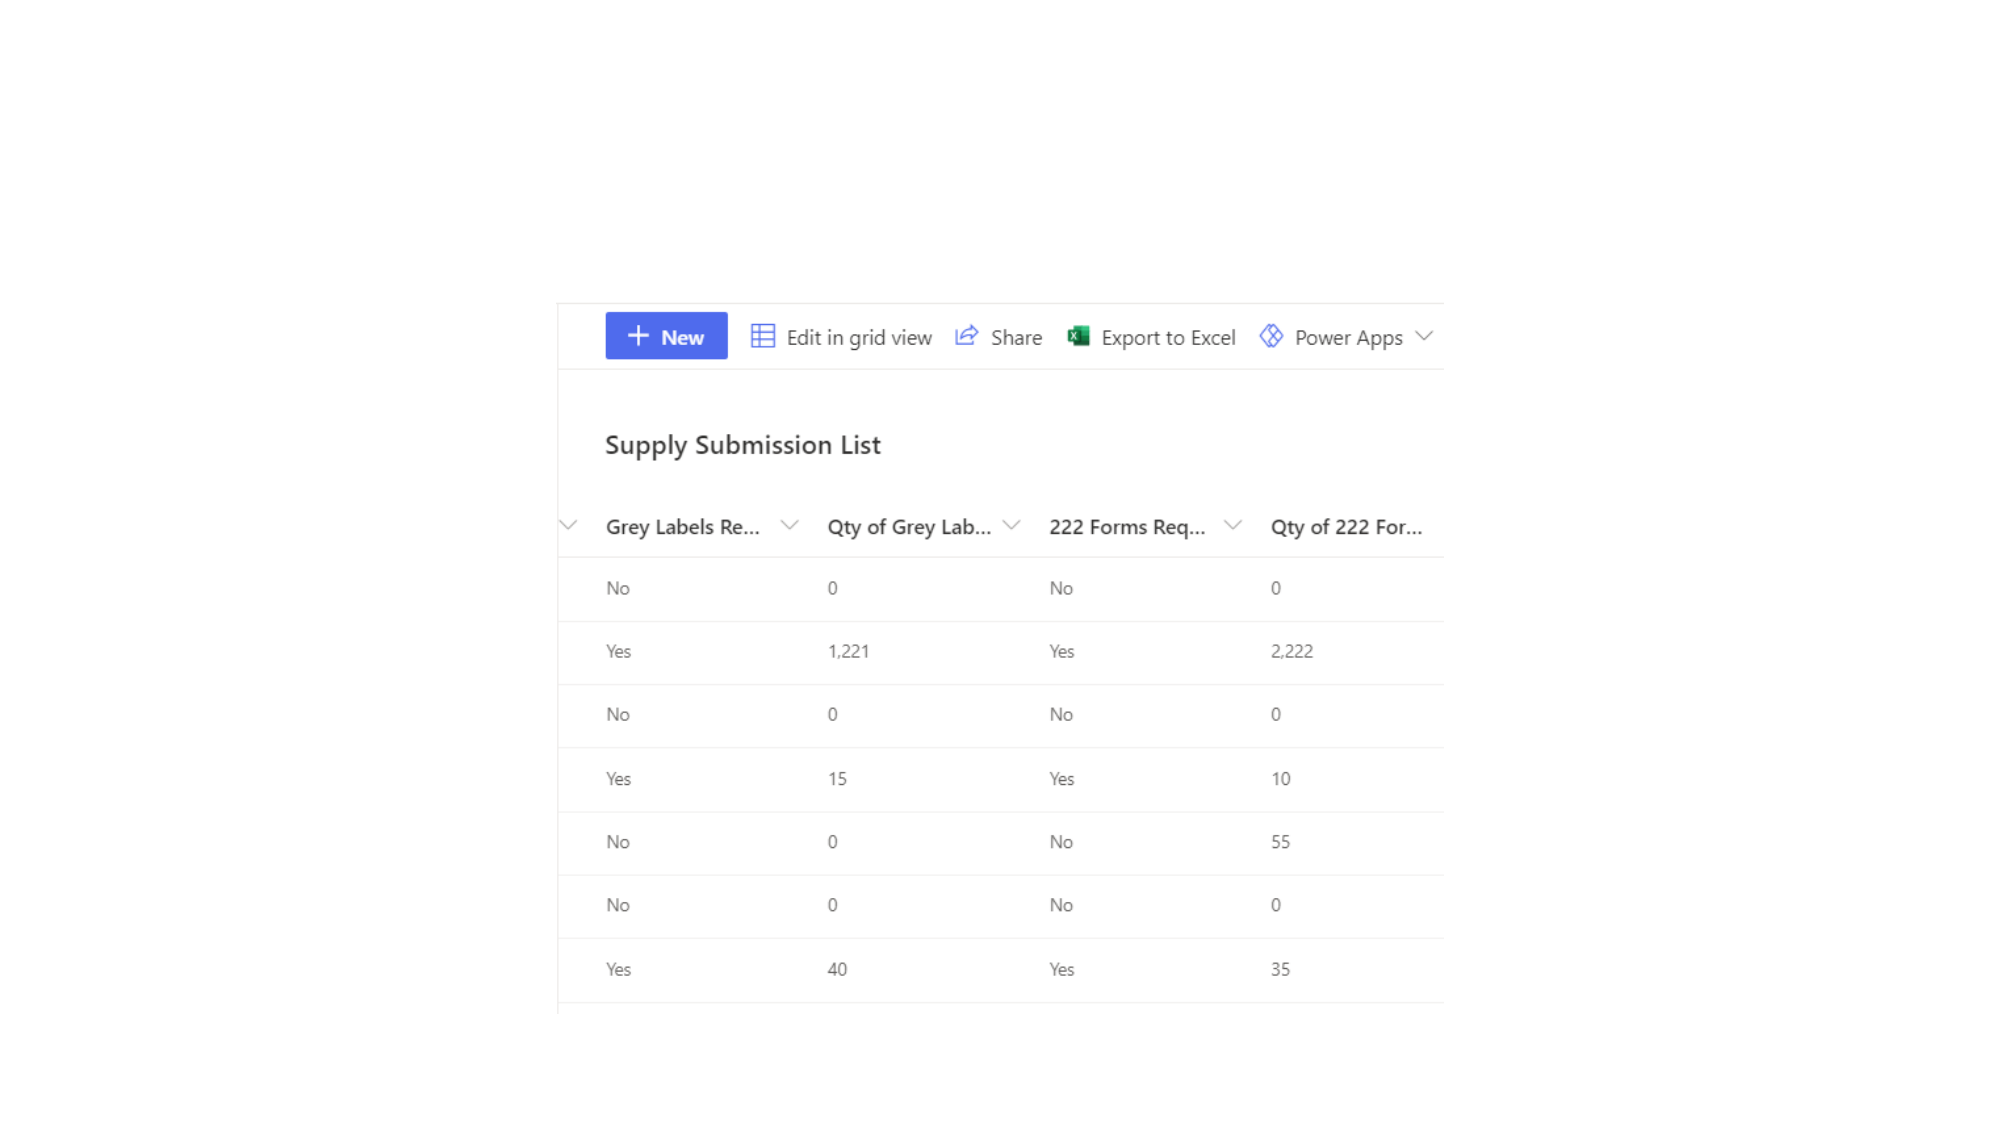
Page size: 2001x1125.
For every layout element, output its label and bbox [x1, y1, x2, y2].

list [556, 299, 1444, 1014]
